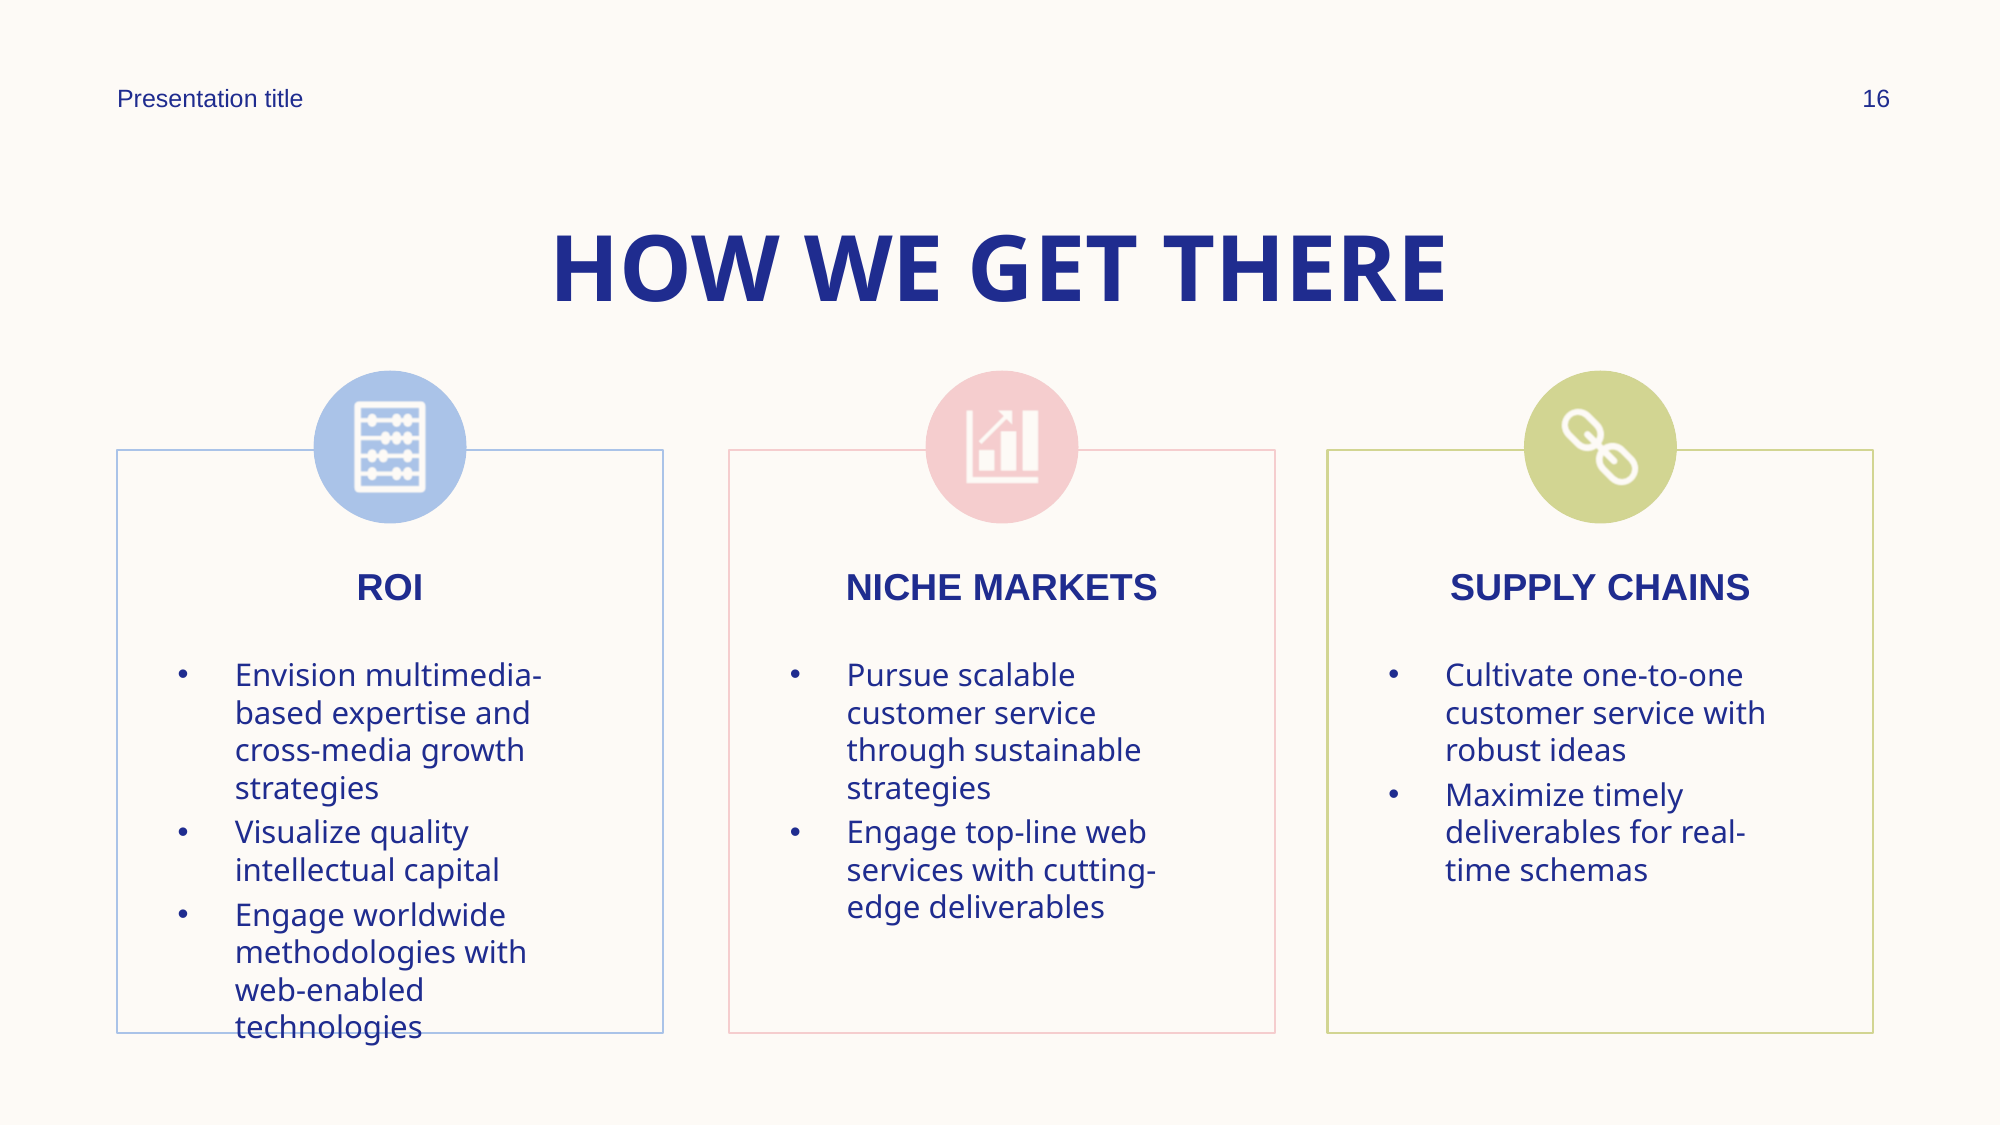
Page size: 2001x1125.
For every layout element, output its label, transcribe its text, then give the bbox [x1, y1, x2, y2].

list SUPPLY CHAINS [1326, 449, 1874, 1034]
picture [313, 370, 467, 524]
list NICHE MARKETS [728, 449, 1276, 1034]
picture [925, 370, 1079, 524]
slide_number 16 [1795, 75, 1958, 120]
list Envision multimedia-based expertise and cross-media growth strategies Visualize quality intellectual capital Engage worldwide methodologies with web-enabled technologies [162, 648, 618, 1010]
picture [1523, 370, 1677, 524]
footer Presentation title [101, 75, 627, 120]
list Pursue scalable customer service through sustainable strategies Engage top-line web services with cutting-edge deliverables [774, 648, 1230, 1010]
list Cultivate one-to-one customer service with robust ideas Maximize timely deliverables for real-time schemas [1373, 648, 1828, 1010]
title HOW WE GET THERE [124, 202, 1875, 329]
list ROI [116, 449, 664, 1034]
